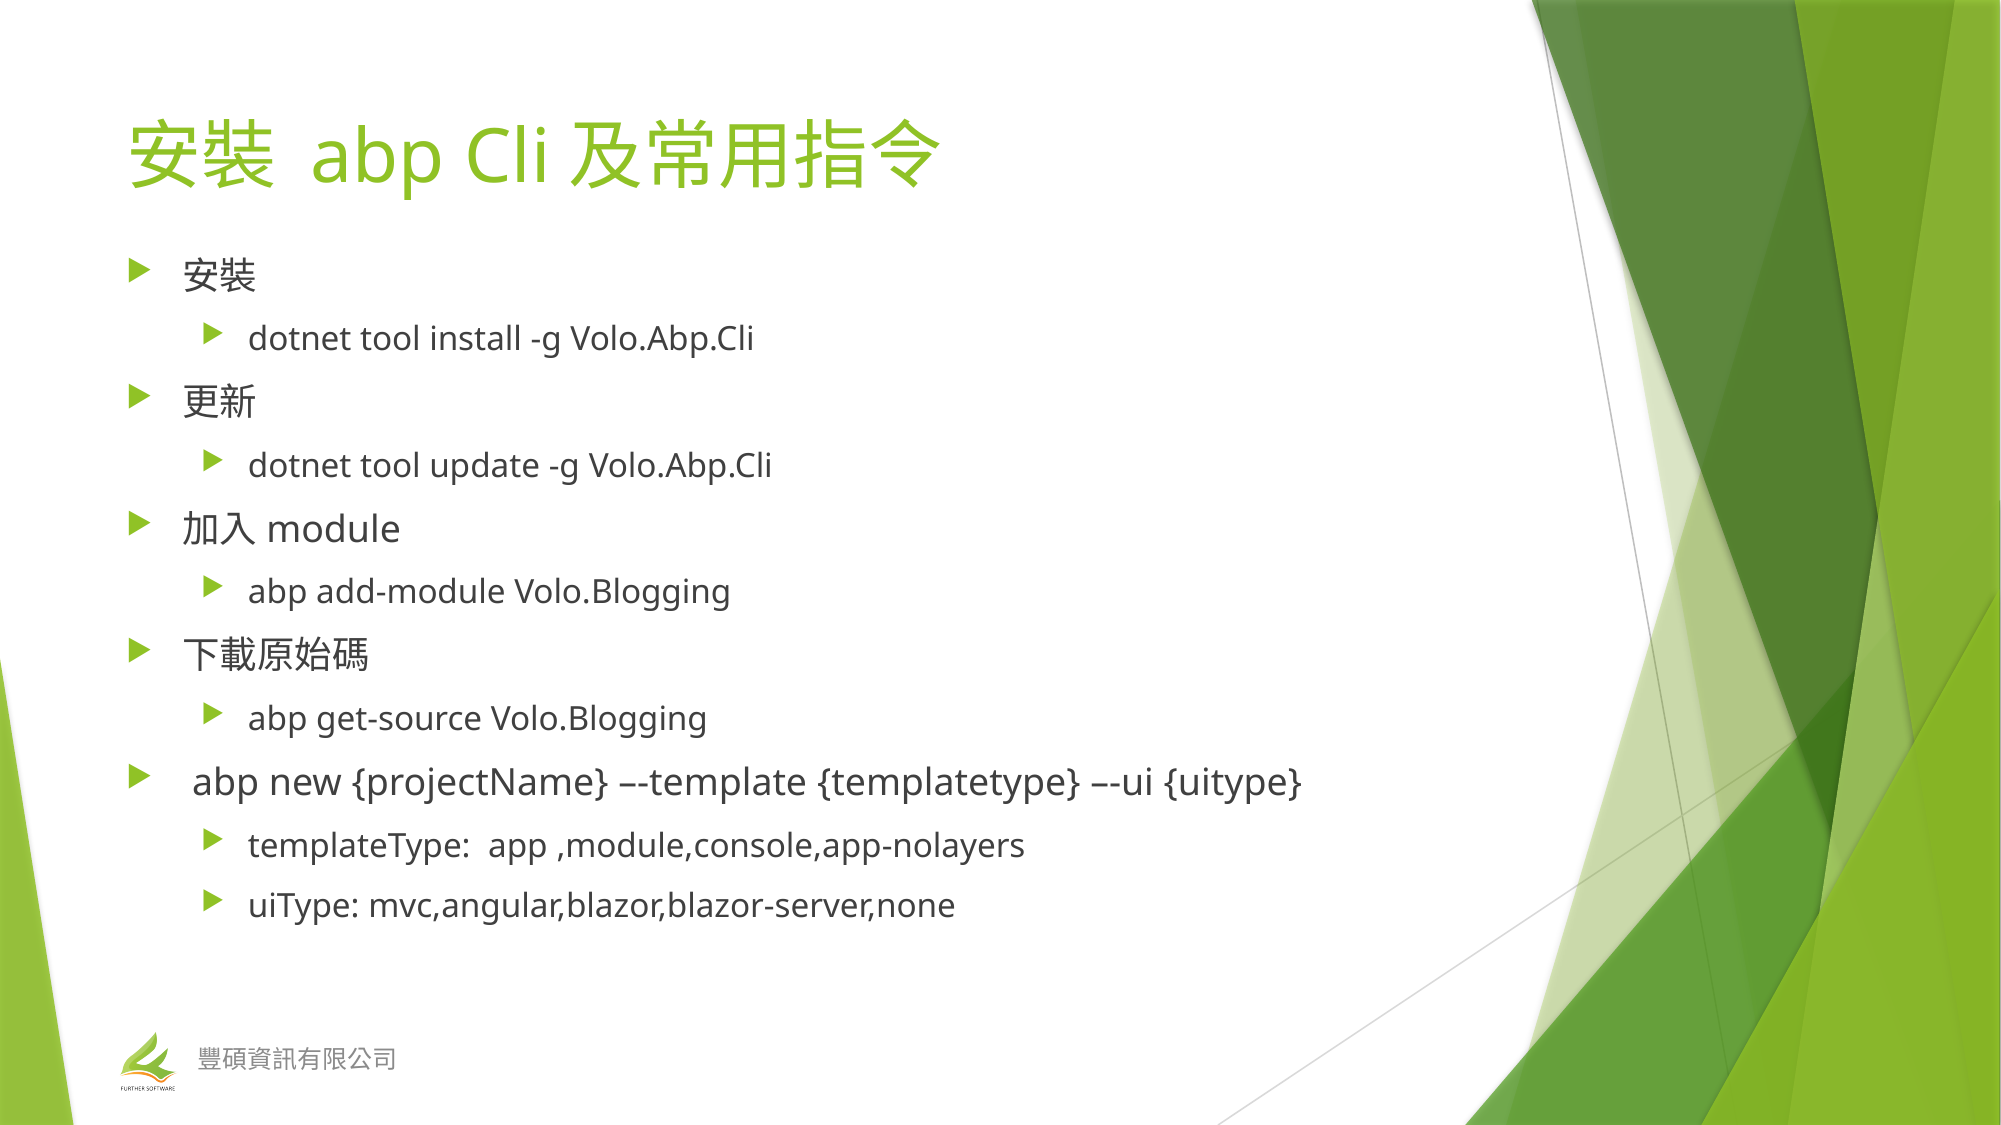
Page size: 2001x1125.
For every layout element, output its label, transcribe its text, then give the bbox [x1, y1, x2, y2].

title 安裝 abp Cli及常用指令 [111, 99, 1522, 244]
picture [110, 1023, 184, 1097]
footer 豐碩資訊有限公司 [183, 1028, 1145, 1089]
list 安裝 dotnet tool install -g Volo.Abp.Cli 更新 dotnet tool update -g Volo.Abp.Cli 加入module abp add-module Volo.Blogging 下載原始碼 abp get-source Volo.Blogging abp new {projectName} –-template {templatetype} –-ui {uitype} templateType: app ,module,console,app-nolayers uiType: mvc,angular,blazor,blazor-server,none [111, 244, 1522, 1029]
